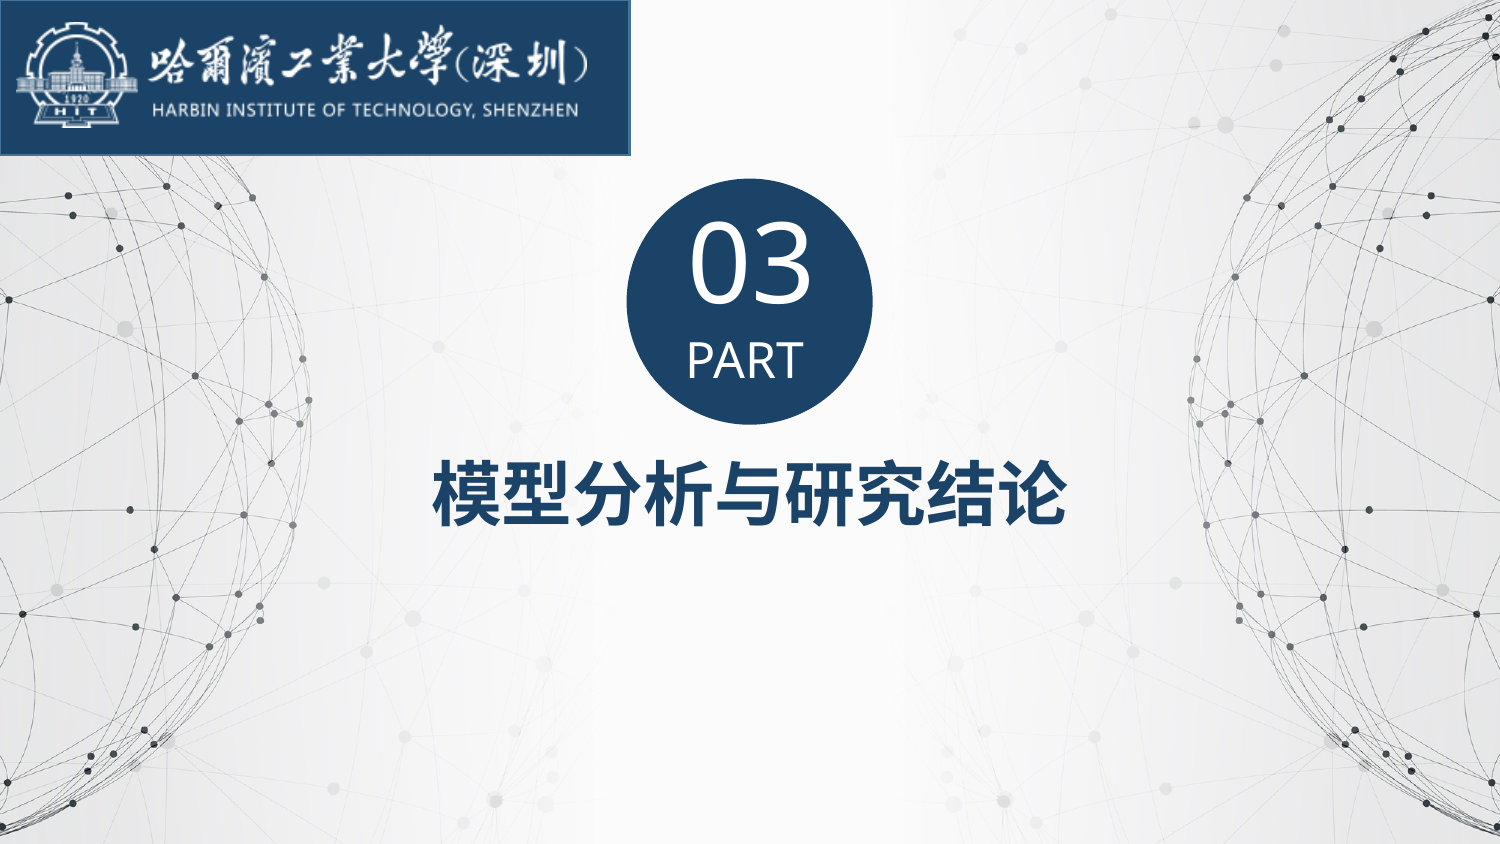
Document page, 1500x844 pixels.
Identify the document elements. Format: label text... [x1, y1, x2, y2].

text_box 03 PART [609, 258, 894, 395]
text_box [633, 177, 866, 258]
picture [16, 22, 587, 128]
picture [0, 0, 1500, 844]
text_box [0, 0, 631, 156]
text_box 模型分析与研究结论 [407, 444, 1092, 541]
text_box [667, 395, 832, 426]
